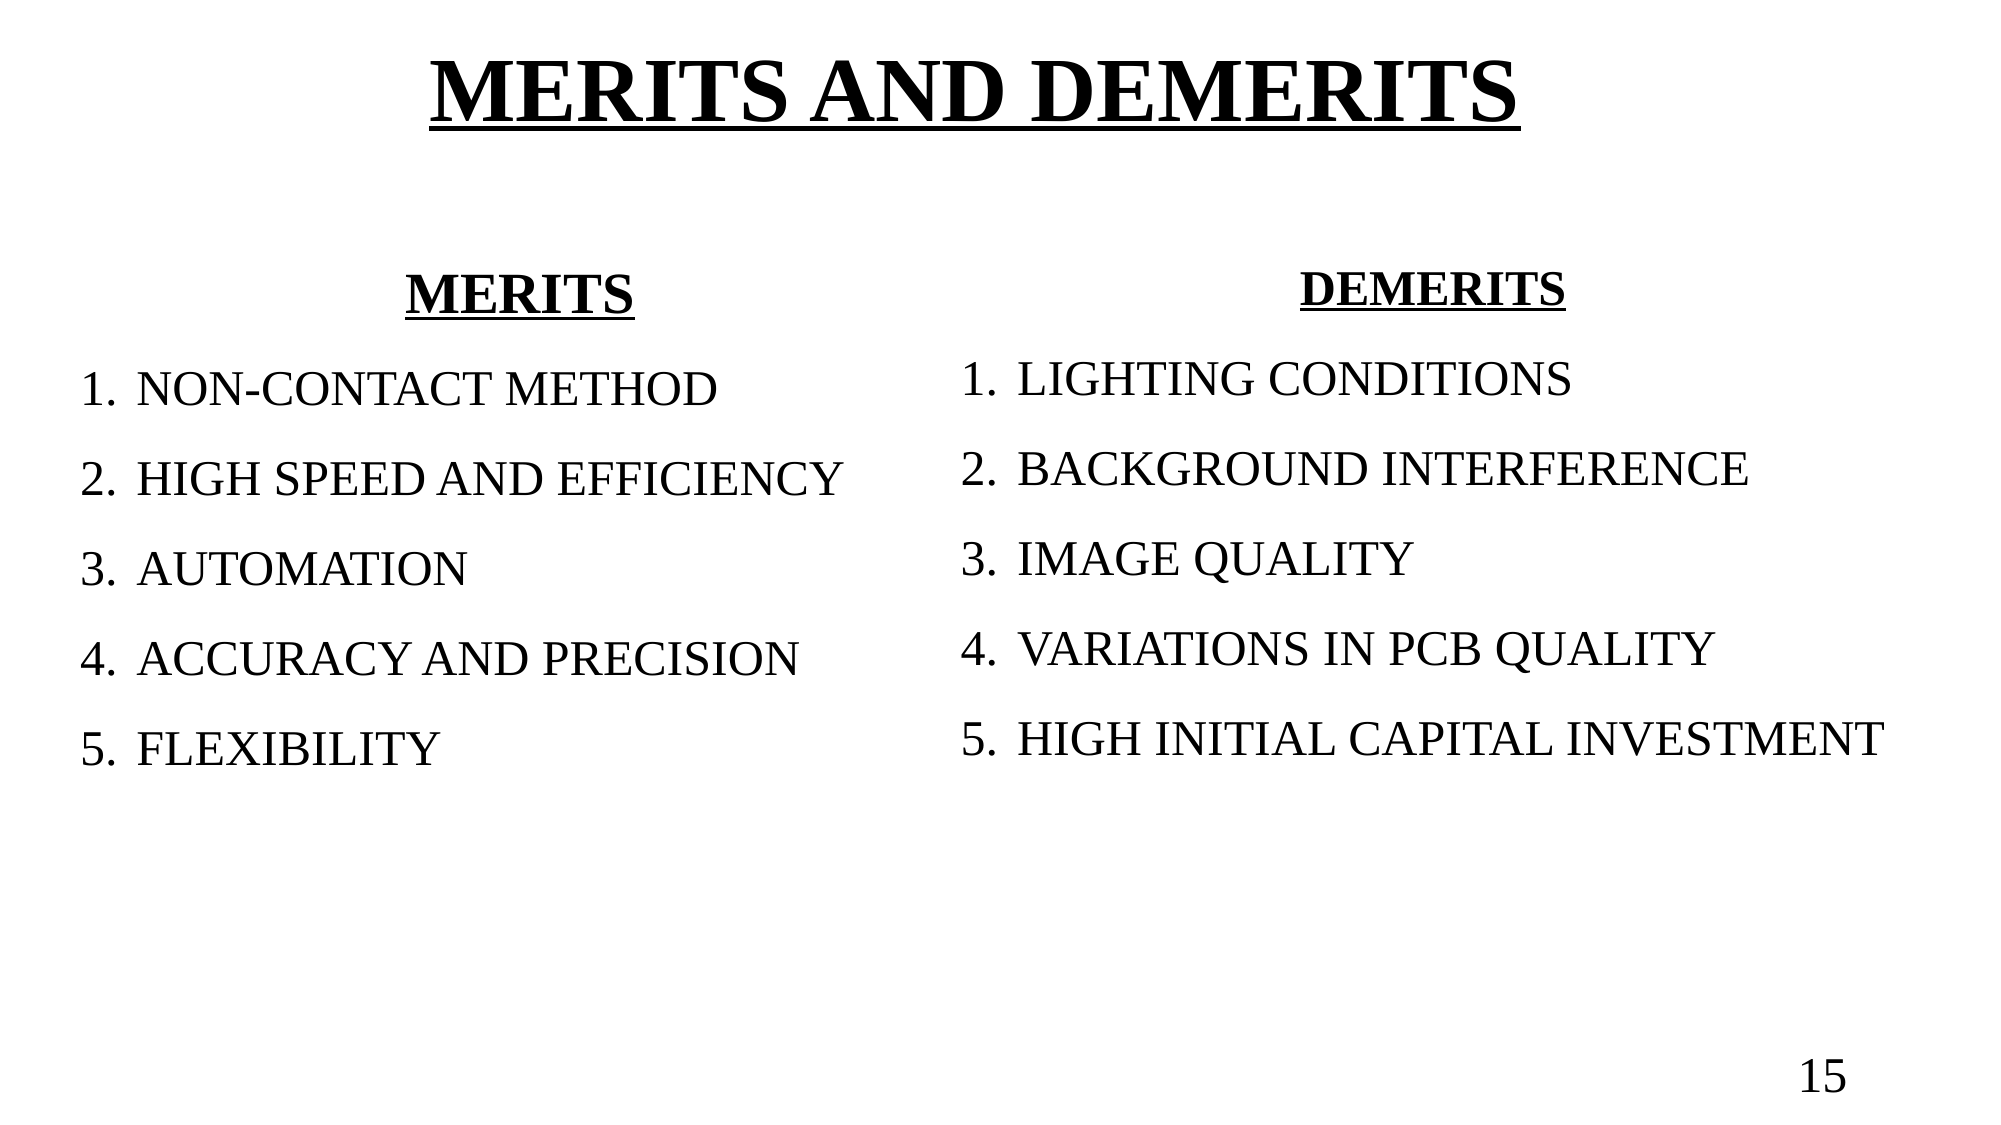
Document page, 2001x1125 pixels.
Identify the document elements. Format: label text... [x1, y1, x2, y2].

text_box MERITS NON-CONTACT METHOD HIGH SPEED AND EFFICIENCY AUTOMATION ACCURACY AND PRECISION FLEXIBILITY [65, 247, 975, 833]
title MERITS AND DEMERITS [112, 0, 1838, 201]
slide_number 15 [1412, 1042, 1863, 1103]
text_box DEMERITS LIGHTING CONDITIONS BACKGROUND INTERFERENCE IMAGE QUALITY VARIATIONS IN PCB QUALITY HIGH INITIAL CAPITAL INVESTMENT [945, 247, 1921, 773]
